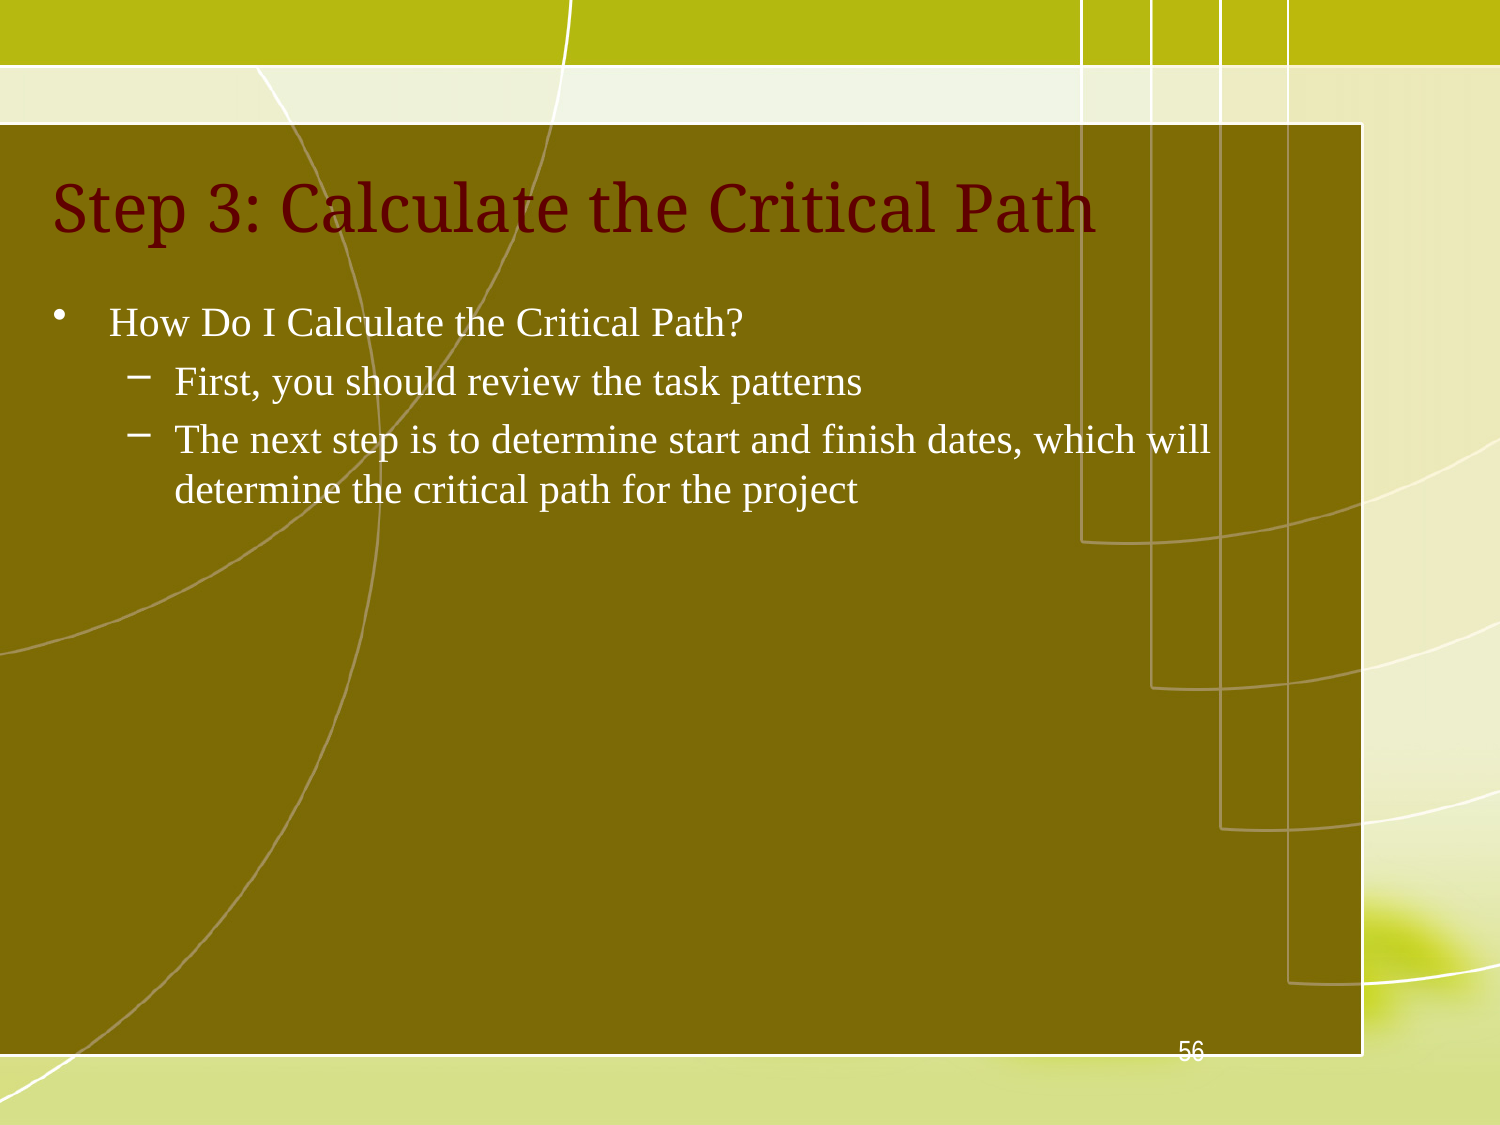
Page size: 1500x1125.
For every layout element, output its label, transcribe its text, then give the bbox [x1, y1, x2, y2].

picture [0, 0, 1500, 1125]
title Step 3: Calculate the Critical Path [37, 137, 1288, 276]
slide_number 56 [1163, 1025, 1438, 1100]
list How Do I Calculate the Critical Path? First, you should review the task patterns The next step is to determine start and finish dates, which will determine the critical path for the project [37, 287, 1288, 963]
